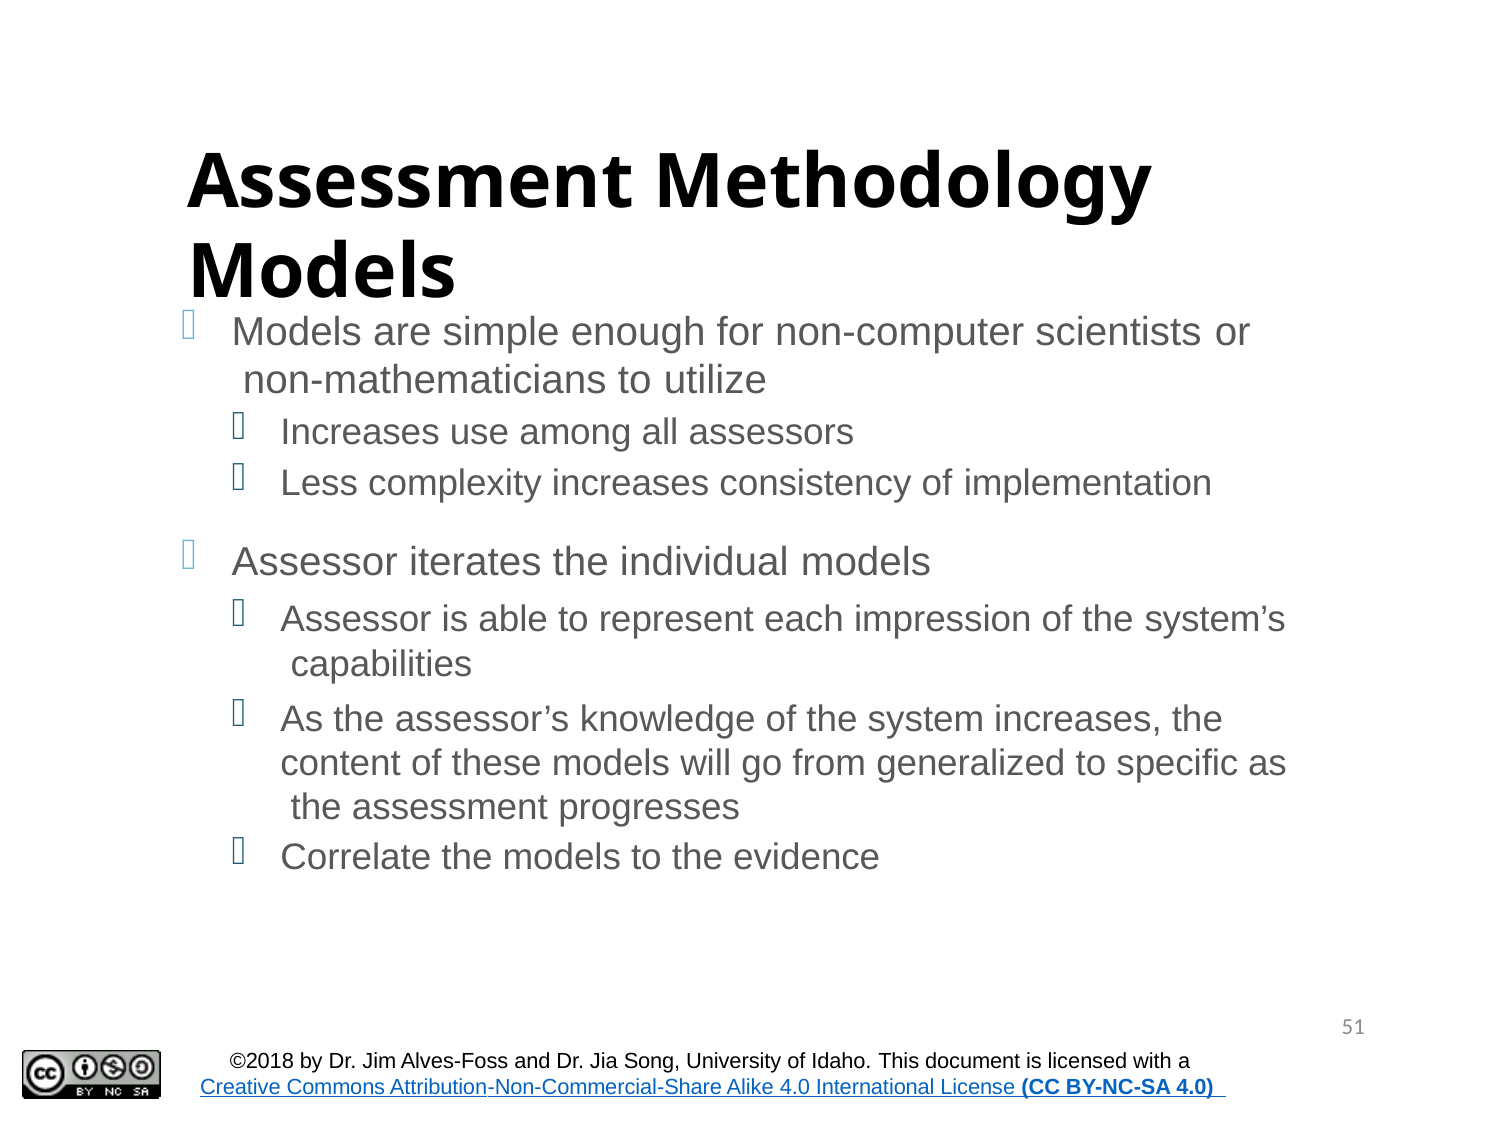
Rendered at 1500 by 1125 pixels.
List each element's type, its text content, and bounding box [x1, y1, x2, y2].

title Assessment Methodology Models [184, 126, 1315, 317]
picture [22, 1050, 161, 1099]
text_box Models are simple enough for non-computer scientists or non-mathematicians to utilize Increases use among all assessors Less complexity increases consistency of implementation Assessor iterates the individual models Assessor is able to represent each impression of the system’s capabilities As the assessor’s knowledge of the system increases, the content of these models will go from generalized to specific as the assessment progresses Correlate the models to the evidence [179, 297, 1291, 877]
slide_number 51 [1284, 675, 1366, 1125]
